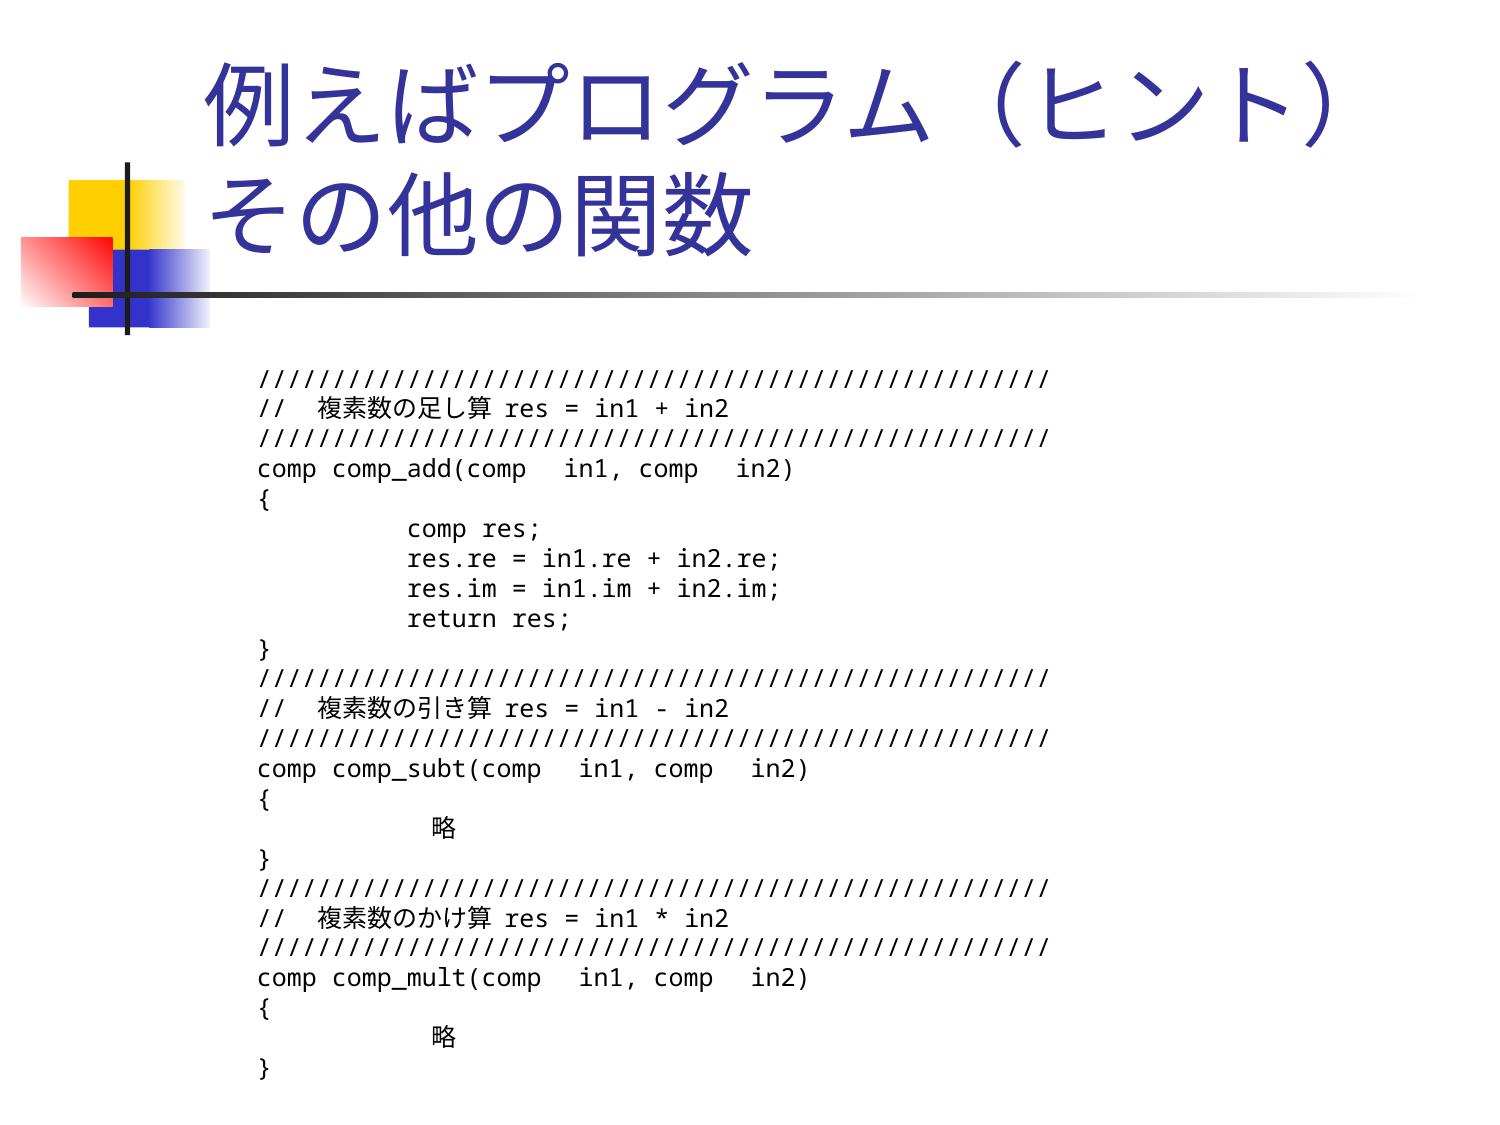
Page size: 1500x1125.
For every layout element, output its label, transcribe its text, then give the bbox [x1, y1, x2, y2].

title 例えばプログラム（ヒント） その他の関数 [188, 35, 1468, 275]
text_box ///////////////////////////////////////////////////// // 複素数の足し算 res = in1 + in2 ///////////////////////////////////////////////////// comp comp_add(comp in1, comp in2) { comp res; res.re = in1.re + in2.re; res.im = in1.im + in2.im; return res; } ///////////////////////////////////////////////////// // 複素数の引き算 res = in1 - in2 ///////////////////////////////////////////////////// comp comp_subt(comp in1, comp in2) { 略 } ///////////////////////////////////////////////////// // 複素数のかけ算 res = in1 * in2 ///////////////////////////////////////////////////// comp comp_mult(comp in1, comp in2) { 略 } [242, 355, 1122, 1089]
